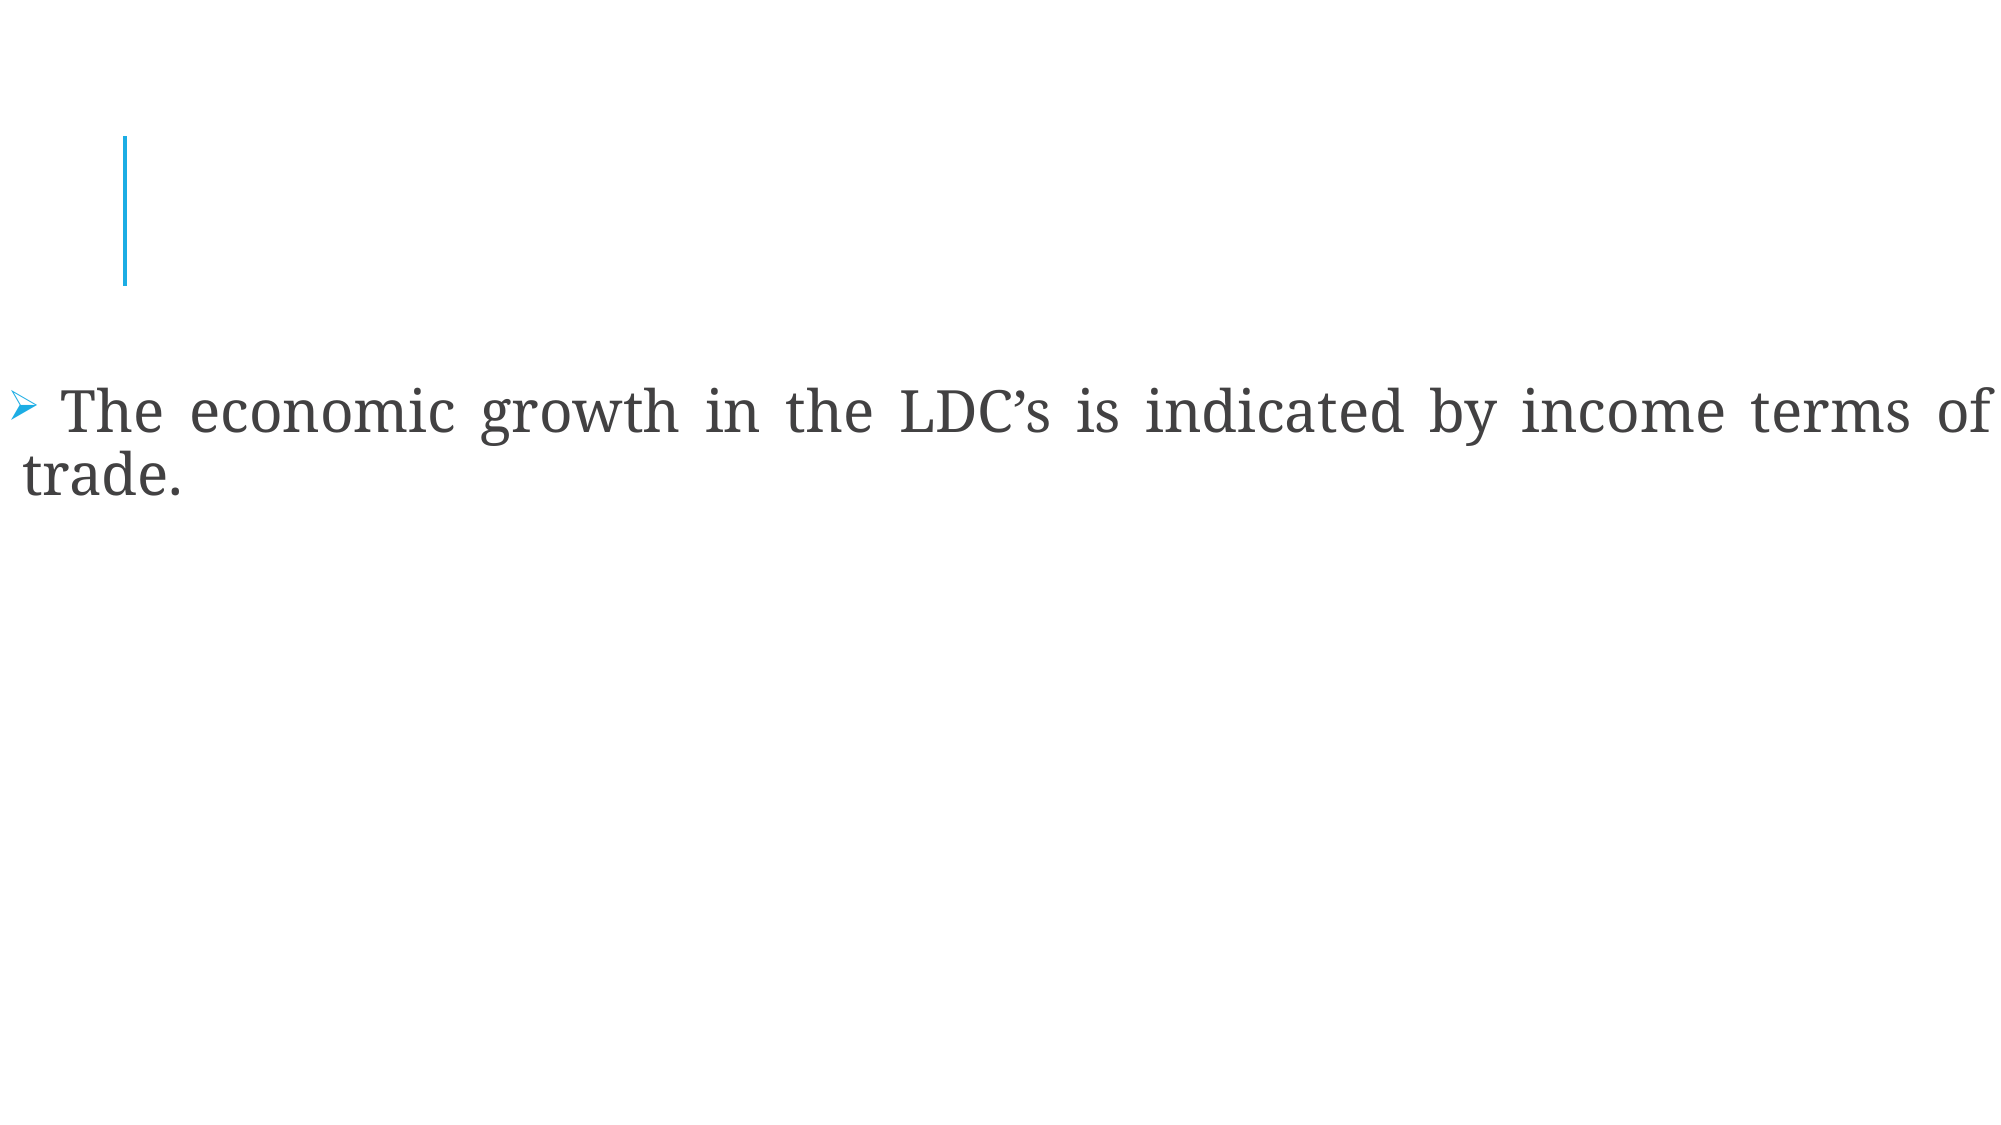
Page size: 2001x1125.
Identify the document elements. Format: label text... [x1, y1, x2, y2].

list The economic growth in the LDC’s is indicated by income terms of trade. [0, 375, 2000, 1125]
